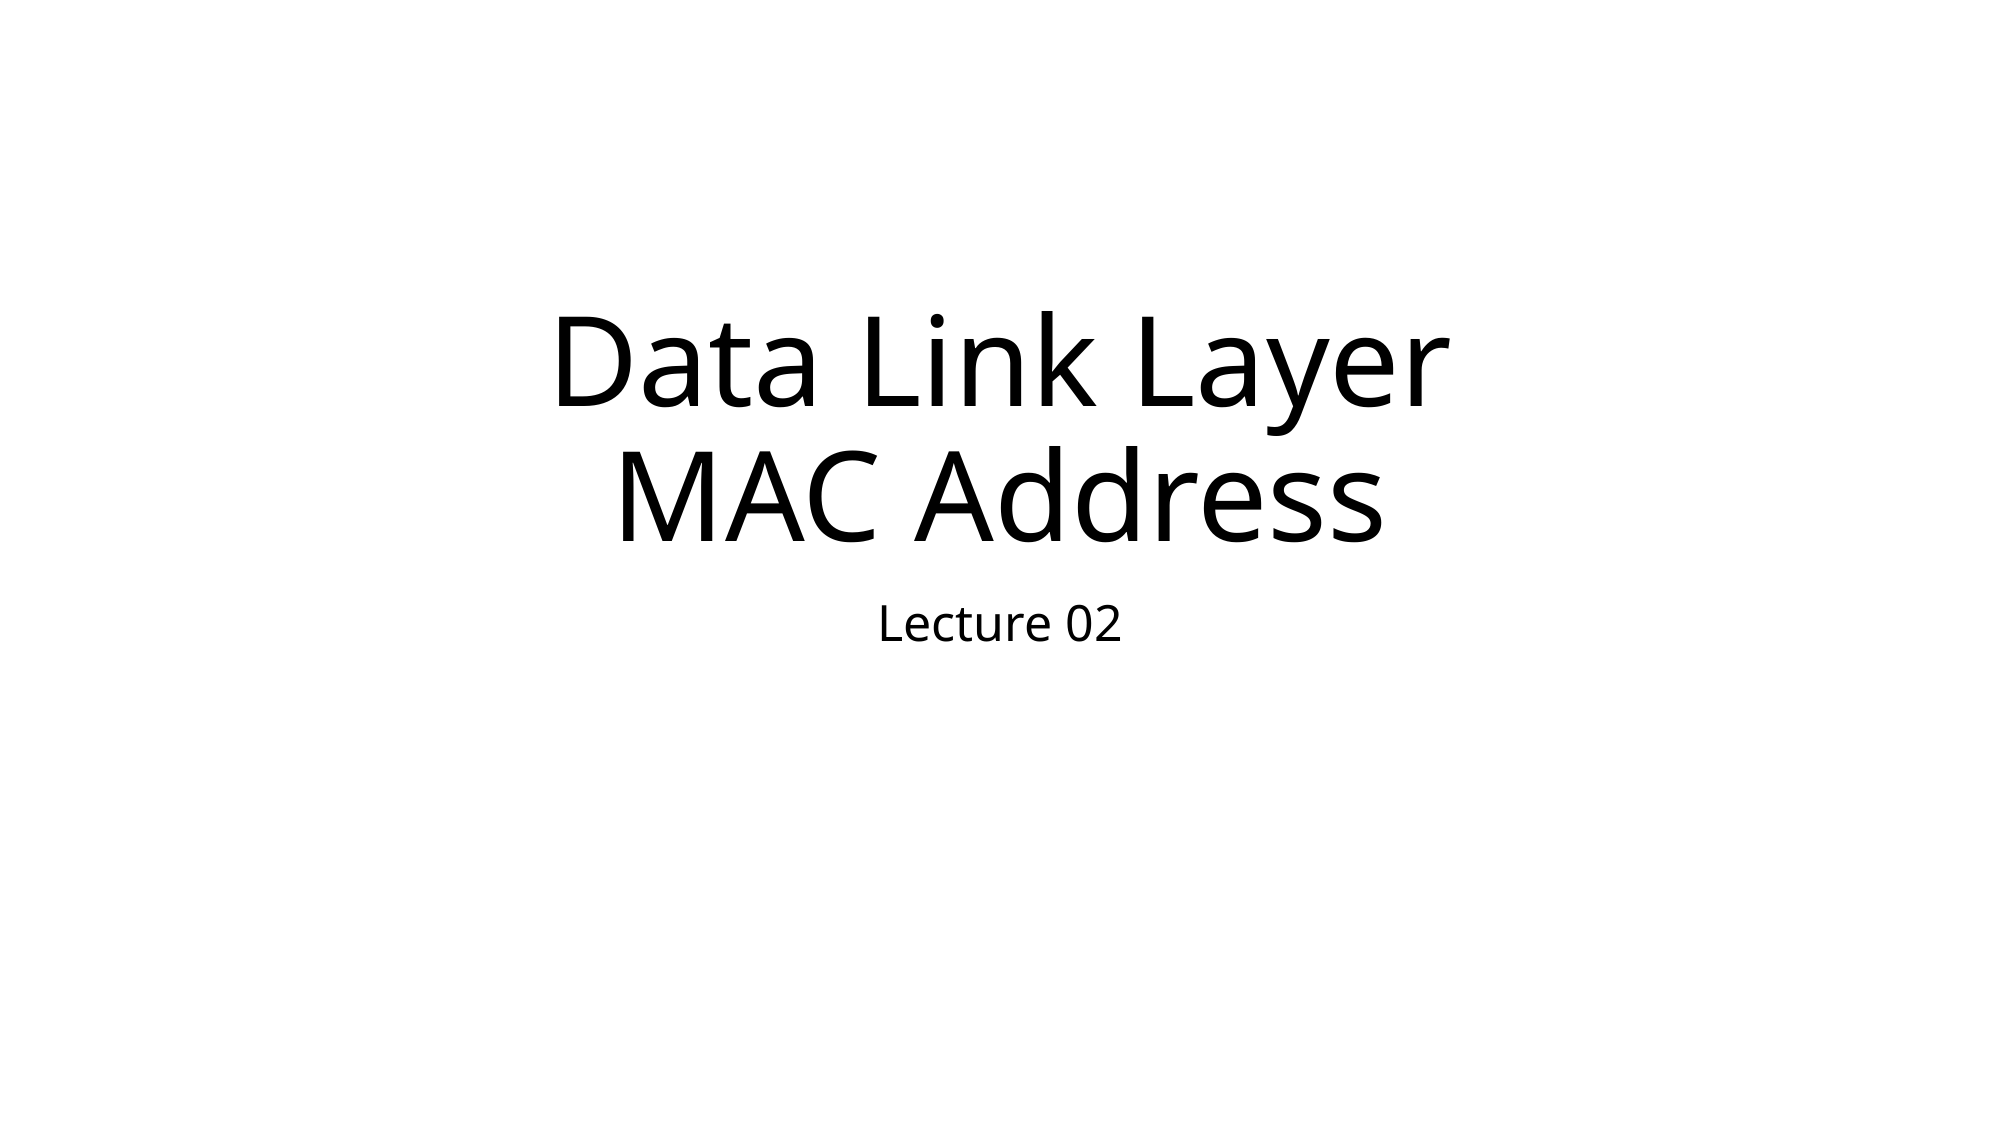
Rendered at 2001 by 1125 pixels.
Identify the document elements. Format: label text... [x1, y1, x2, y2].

title Data Link Layer MAC Address [249, 184, 1750, 576]
subtitle Lecture 02 [249, 590, 1750, 863]
